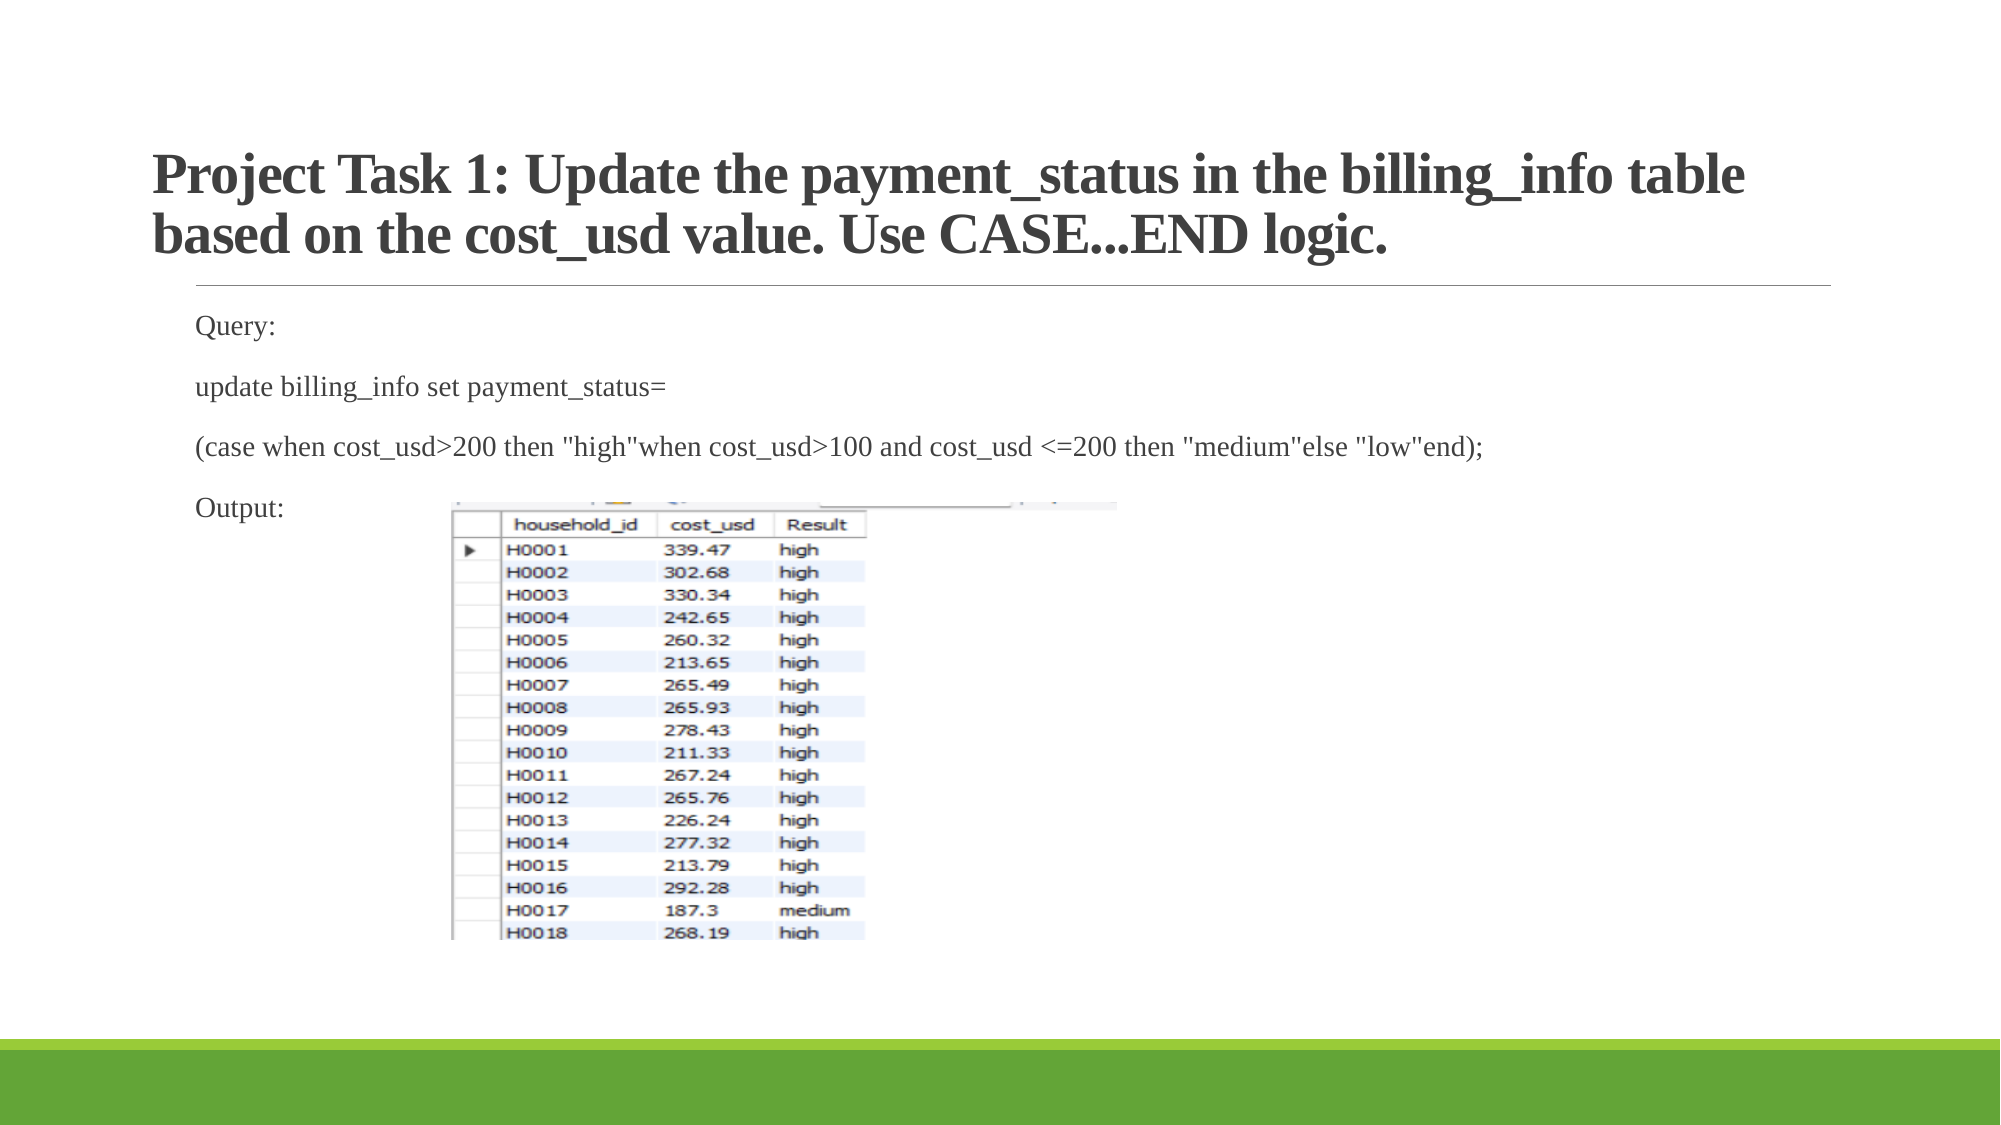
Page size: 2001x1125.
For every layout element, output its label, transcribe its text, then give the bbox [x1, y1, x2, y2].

list Query: update billing_info set payment_status= (case when cost_usd>200 then "high"when cost_usd>100 and cost_usd <=200 then "medium"else "low"end); Output: [180, 302, 1830, 963]
picture [451, 502, 1117, 941]
title Project Task 1: Update the payment_status in the billing_info table based on the cost_usd value. Use CASE...END logic. [137, 55, 1863, 273]
